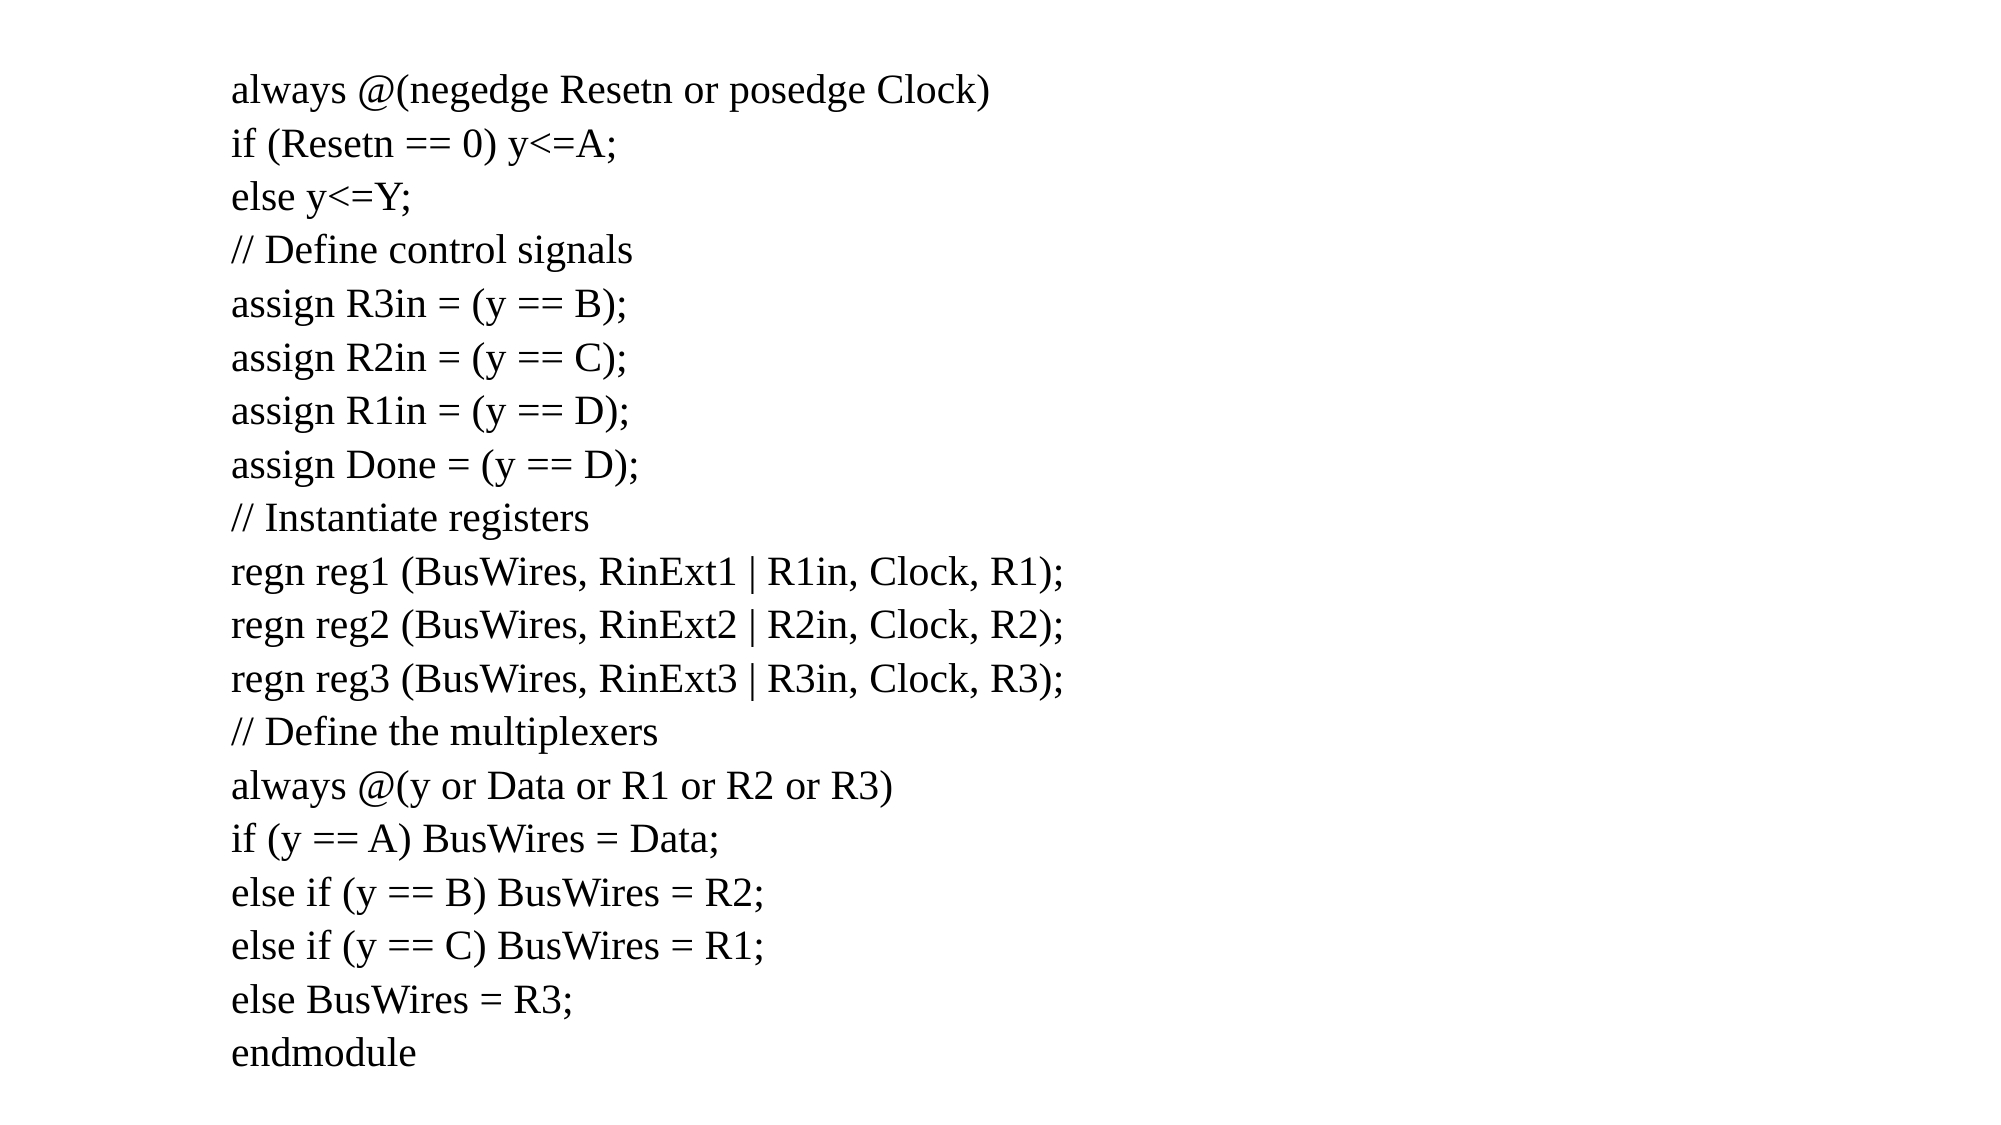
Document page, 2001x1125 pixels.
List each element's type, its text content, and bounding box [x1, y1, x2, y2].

text_box always @(negedge Resetn or posedge Clock) if (Resetn == 0) y<=A; else y<=Y; // Define control signals assign R3in = (y == B); assign R2in = (y == C); assign R1in = (y == D); assign Done = (y == D); // Instantiate registers regn reg1 (BusWires, RinExt1 | R1in, Clock, R1); regn reg2 (BusWires, RinExt2 | R2in, Clock, R2); regn reg3 (BusWires, RinExt3 | R3in, Clock, R3); // Define the multiplexers always @(y or Data or R1 or R2 or R3) if (y == A) BusWires = Data; else if (y == B) BusWires = R2; else if (y == C) BusWires = R1; else BusWires = R3; endmodule [216, 50, 1761, 1083]
